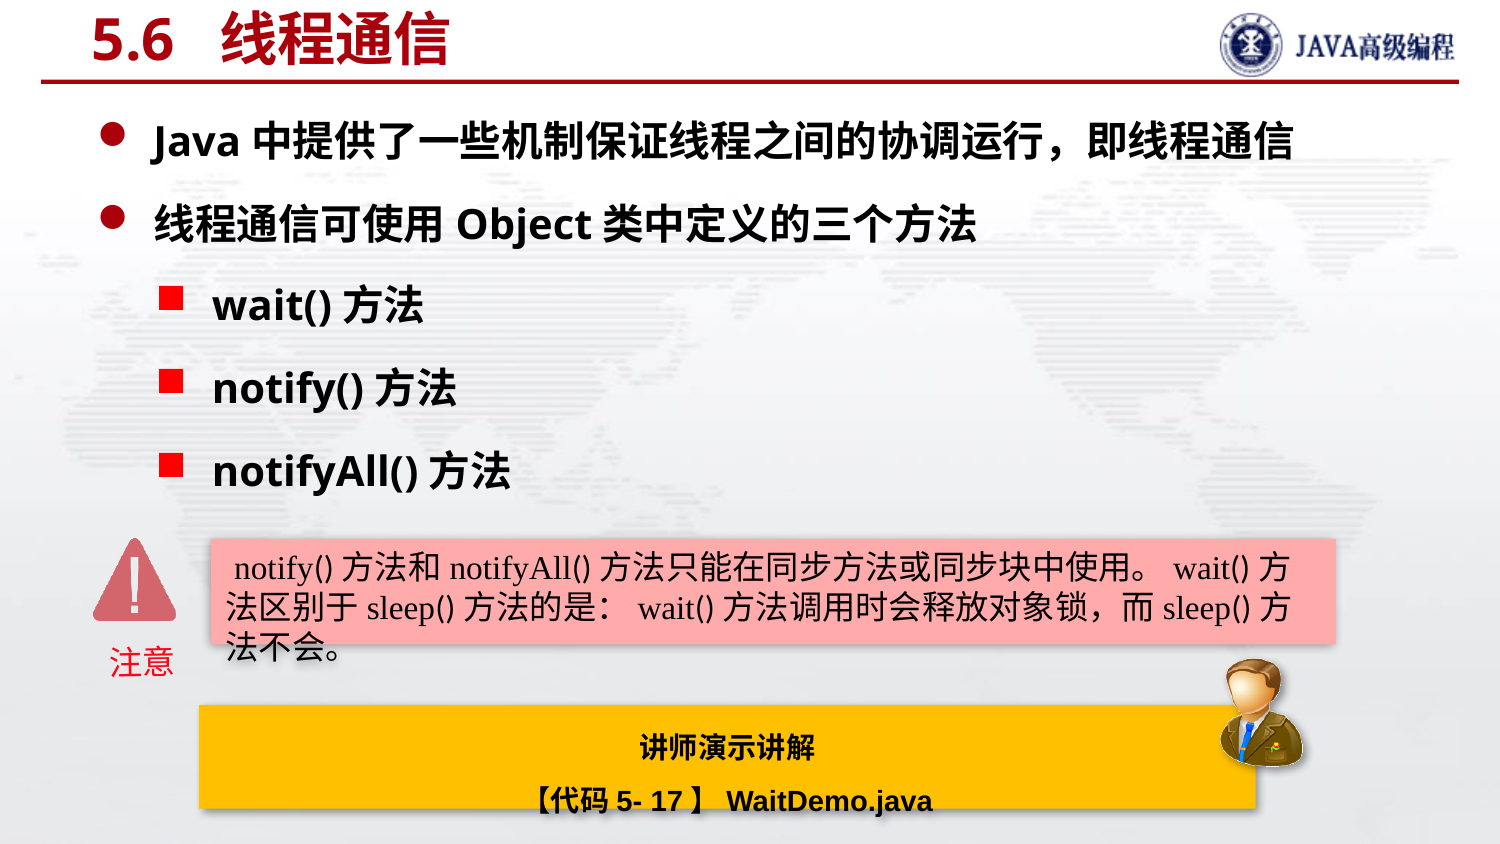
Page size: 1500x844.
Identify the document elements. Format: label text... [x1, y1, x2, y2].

text_box wait()方法 notify()方法 notifyAll()方法 [140, 246, 1289, 516]
text_box 注意 [93, 632, 199, 690]
list Java中提供了一些机制保证线程之间的协调运行，即线程通信 线程通信可使用Object类中定义的三个方法 [81, 81, 1429, 821]
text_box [198, 644, 1311, 809]
title 5.6 线程通信 [76, 2, 873, 71]
text_box notify()方法和notifyAll()方法只能在同步方法或同步块中使用。wait()方法区别于sleep()方法的是：wait()方法调用时会释放对象锁，而sleep()方法不会。 [210, 538, 1336, 645]
picture [0, 0, 1500, 844]
